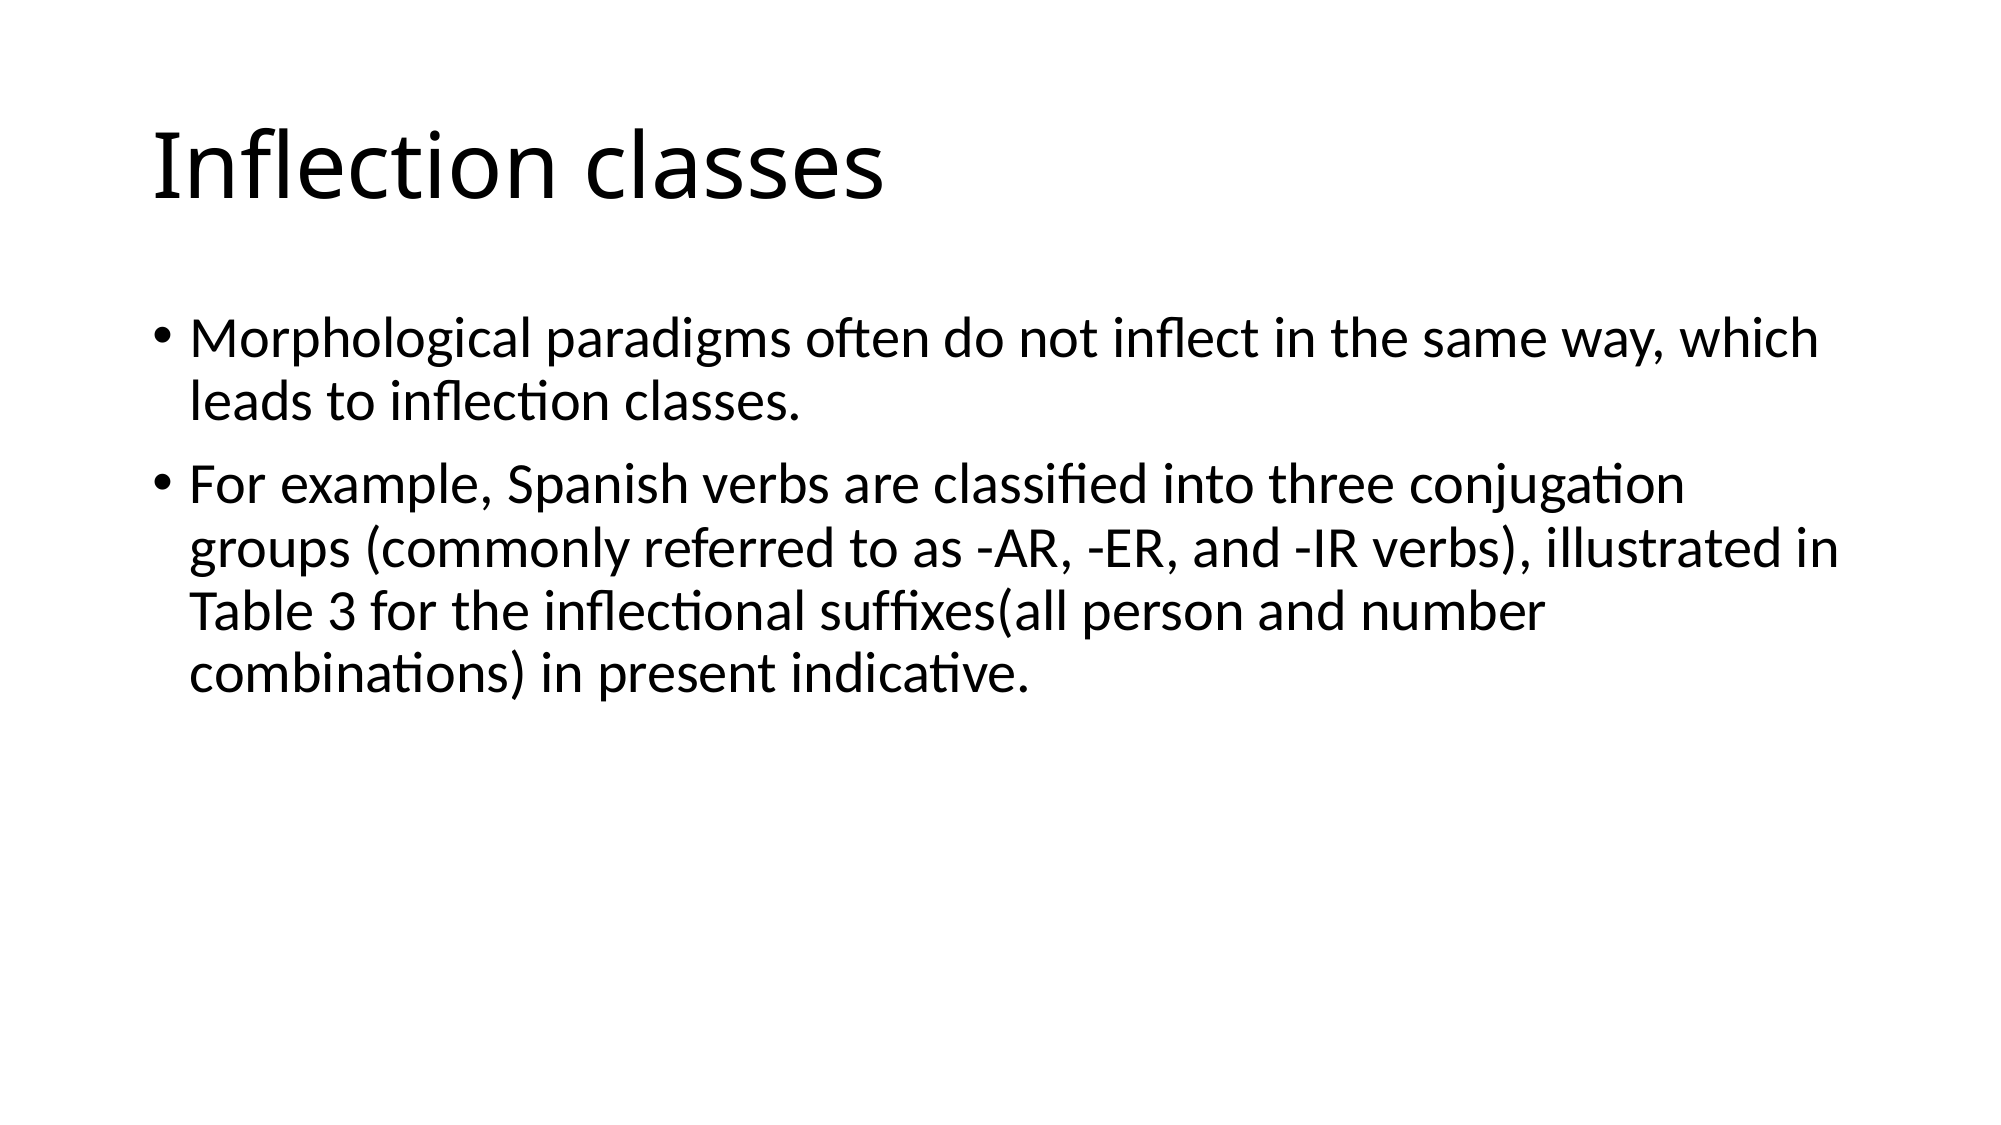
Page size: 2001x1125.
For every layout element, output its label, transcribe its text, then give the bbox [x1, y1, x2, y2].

title Inflection classes [137, 59, 1863, 278]
list Morphological paradigms often do not inﬂect in the same way, which leads to inﬂection classes. For example, Spanish verbs are classiﬁed into three conjugation groups (commonly referred to as -AR, -ER, and -IR verbs), illustrated in Table 3 for the inﬂectional sufﬁxes(all person and number combinations) in present indicative. [137, 299, 1863, 1014]
